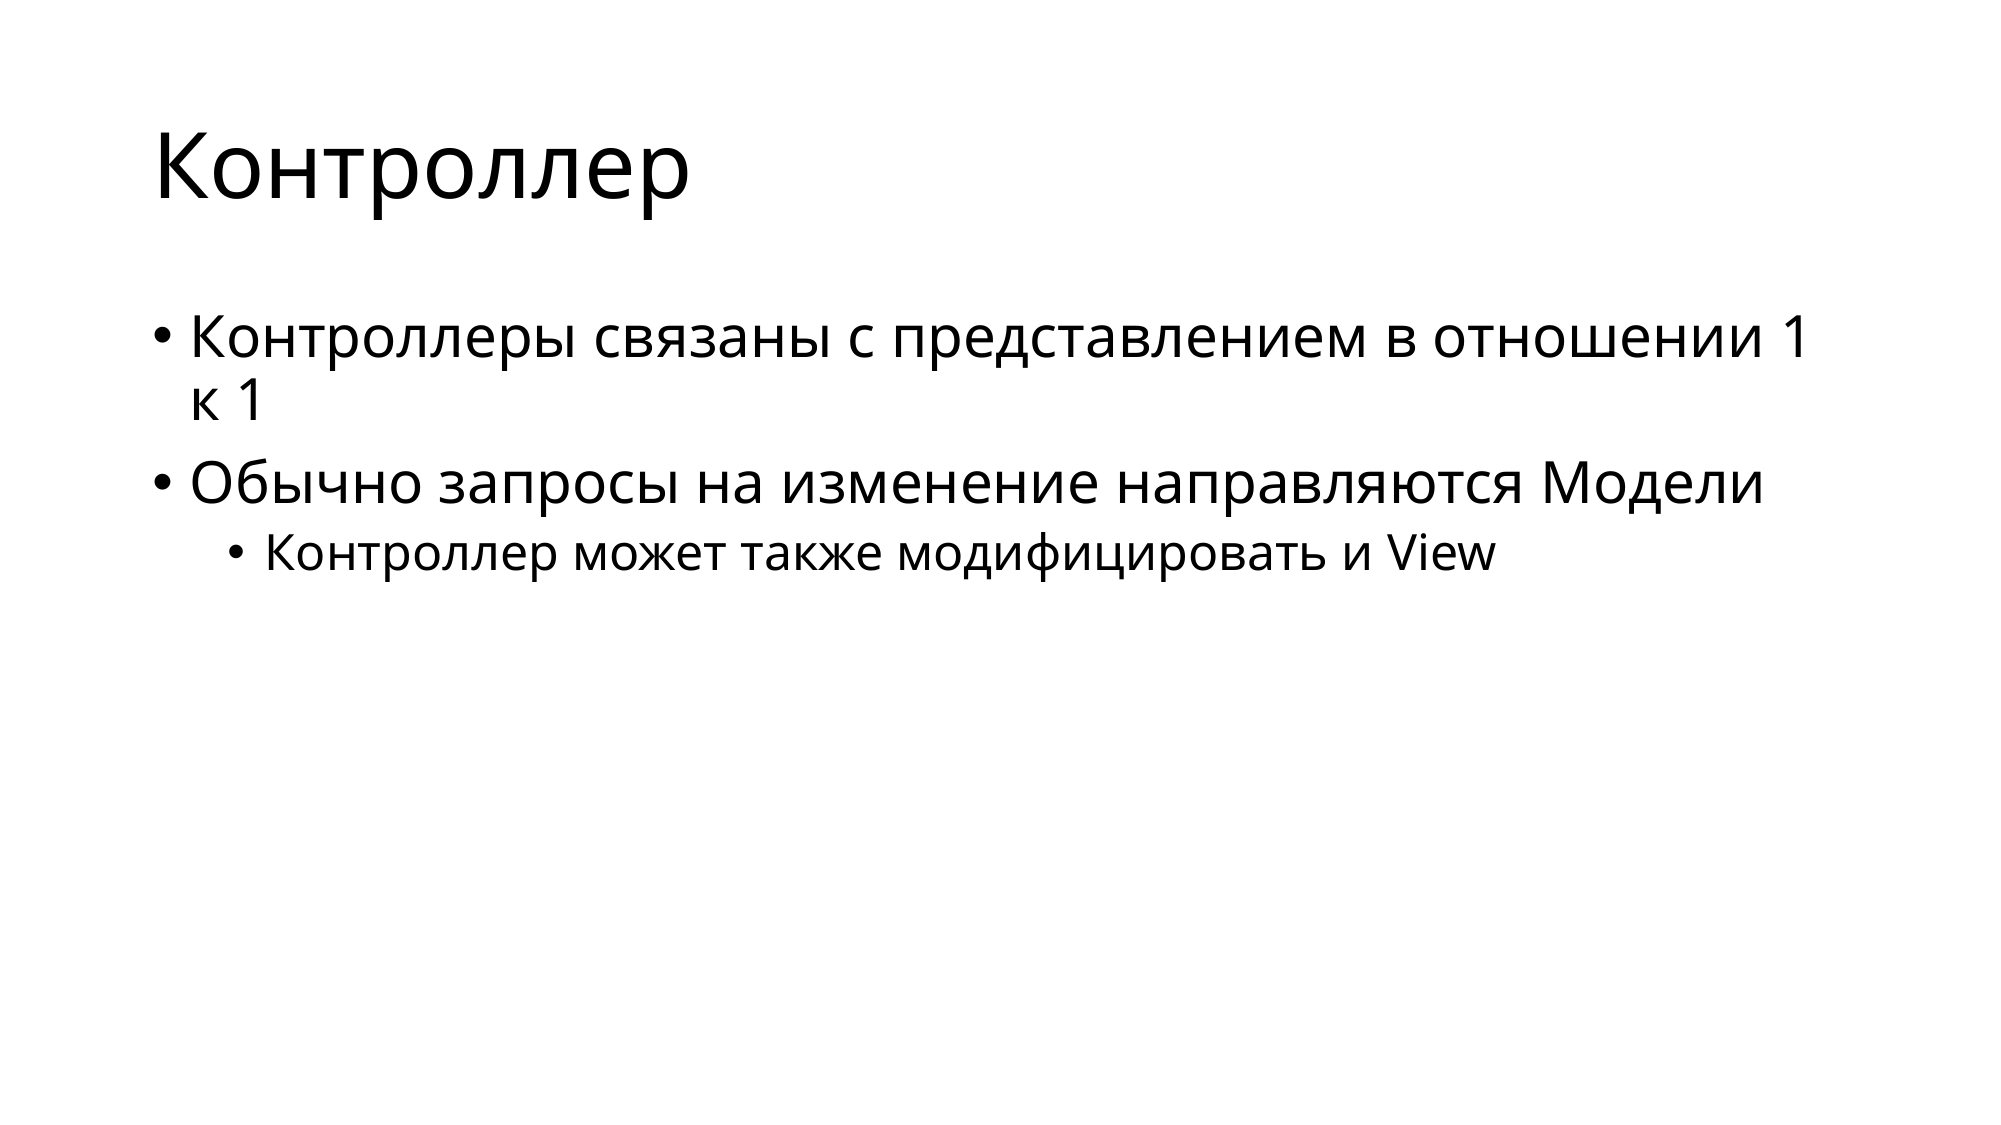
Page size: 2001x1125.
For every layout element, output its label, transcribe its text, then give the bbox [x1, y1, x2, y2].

title Контроллер [137, 59, 1863, 278]
list Контроллеры связаны с представлением в отношении 1 к 1 Обычно запросы на изменение направляются Модели Контроллер может также модифицировать и View [137, 299, 1863, 1014]
